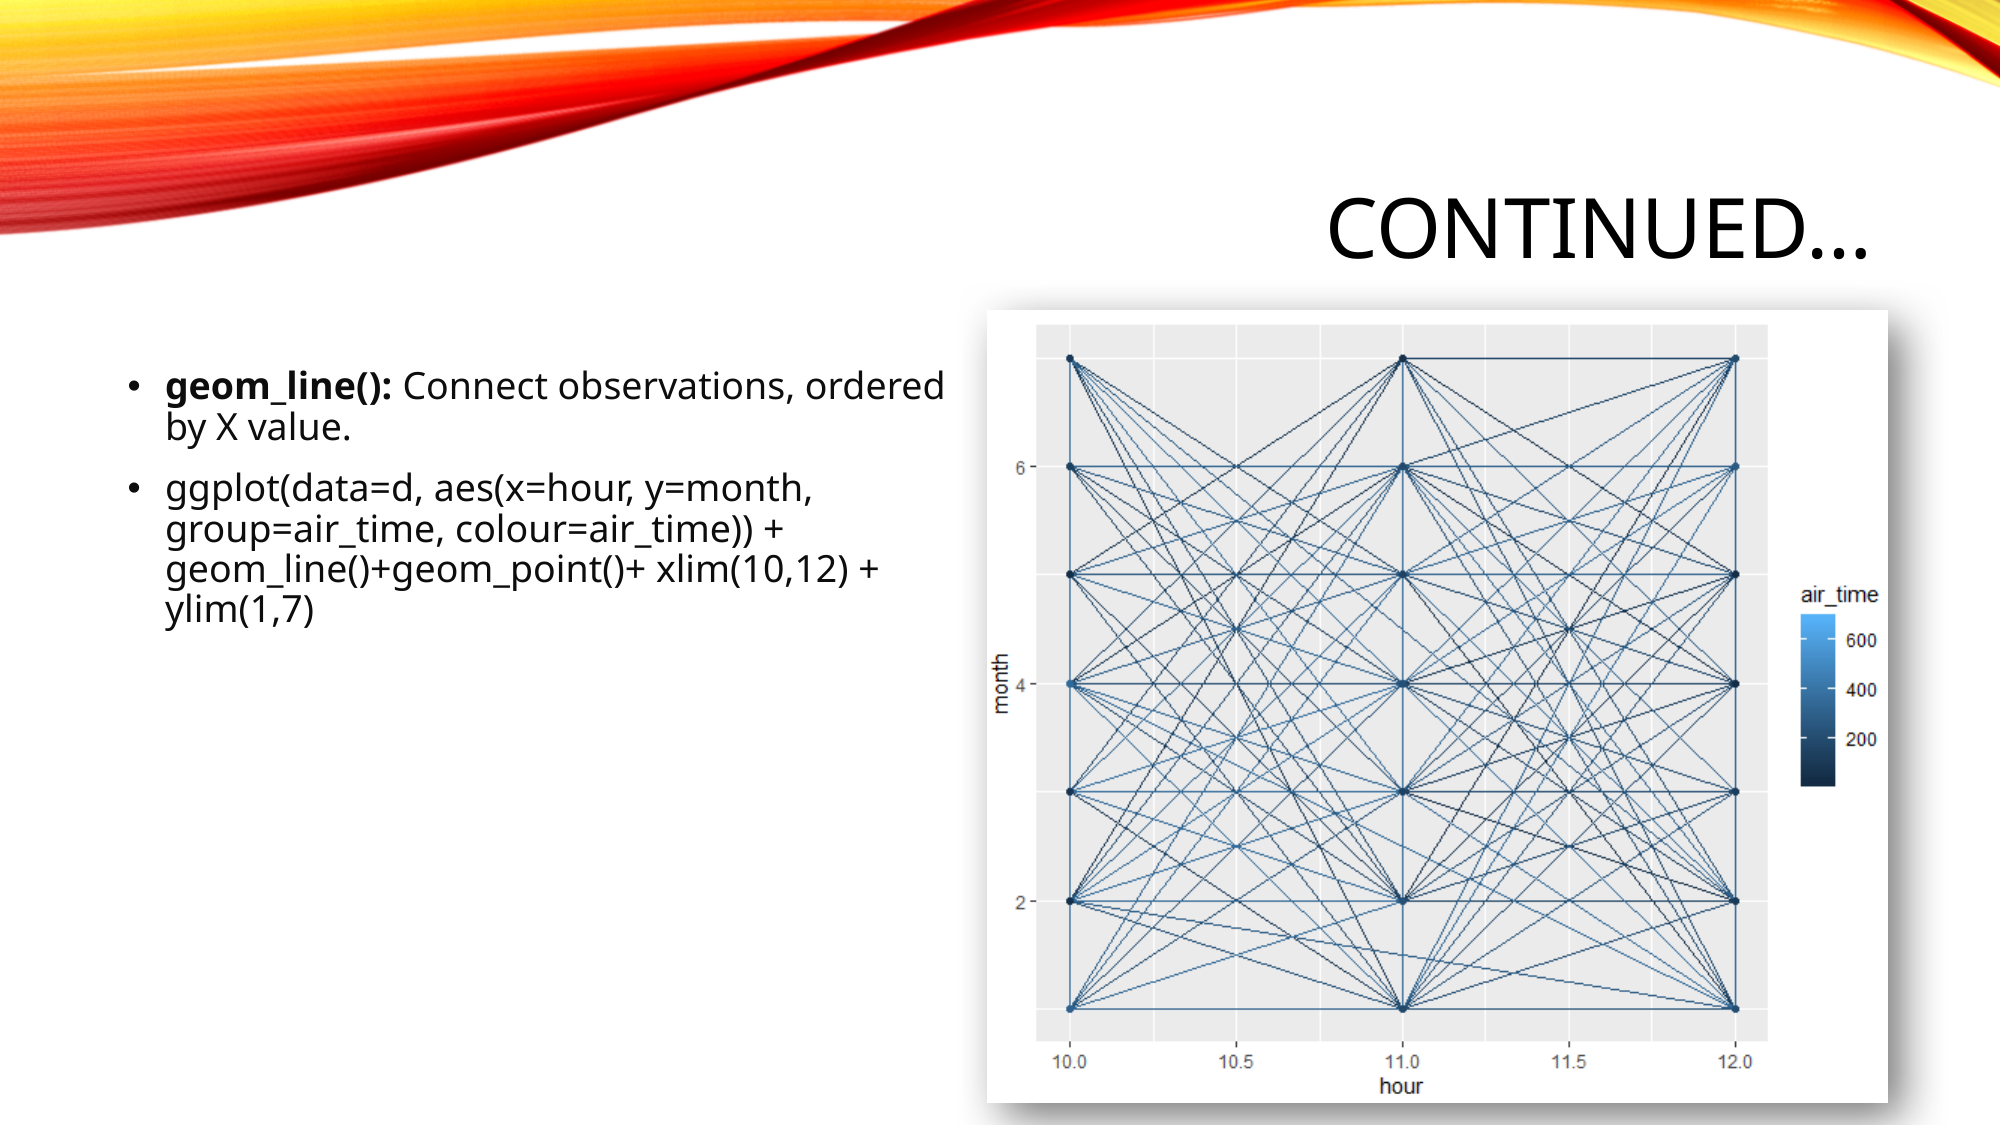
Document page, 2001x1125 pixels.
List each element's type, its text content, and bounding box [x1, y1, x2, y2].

title Continued… [474, 125, 1888, 338]
picture [987, 309, 1888, 1103]
list geom_line(): Connect observations, ordered by X value. ggplot(data=d, aes(x=hour, y=month, group=air_time, colour=air_time)) + geom_line()+geom_point()+ xlim(10,12) + ylim(1,7) [112, 360, 969, 1021]
picture [0, 0, 2000, 237]
